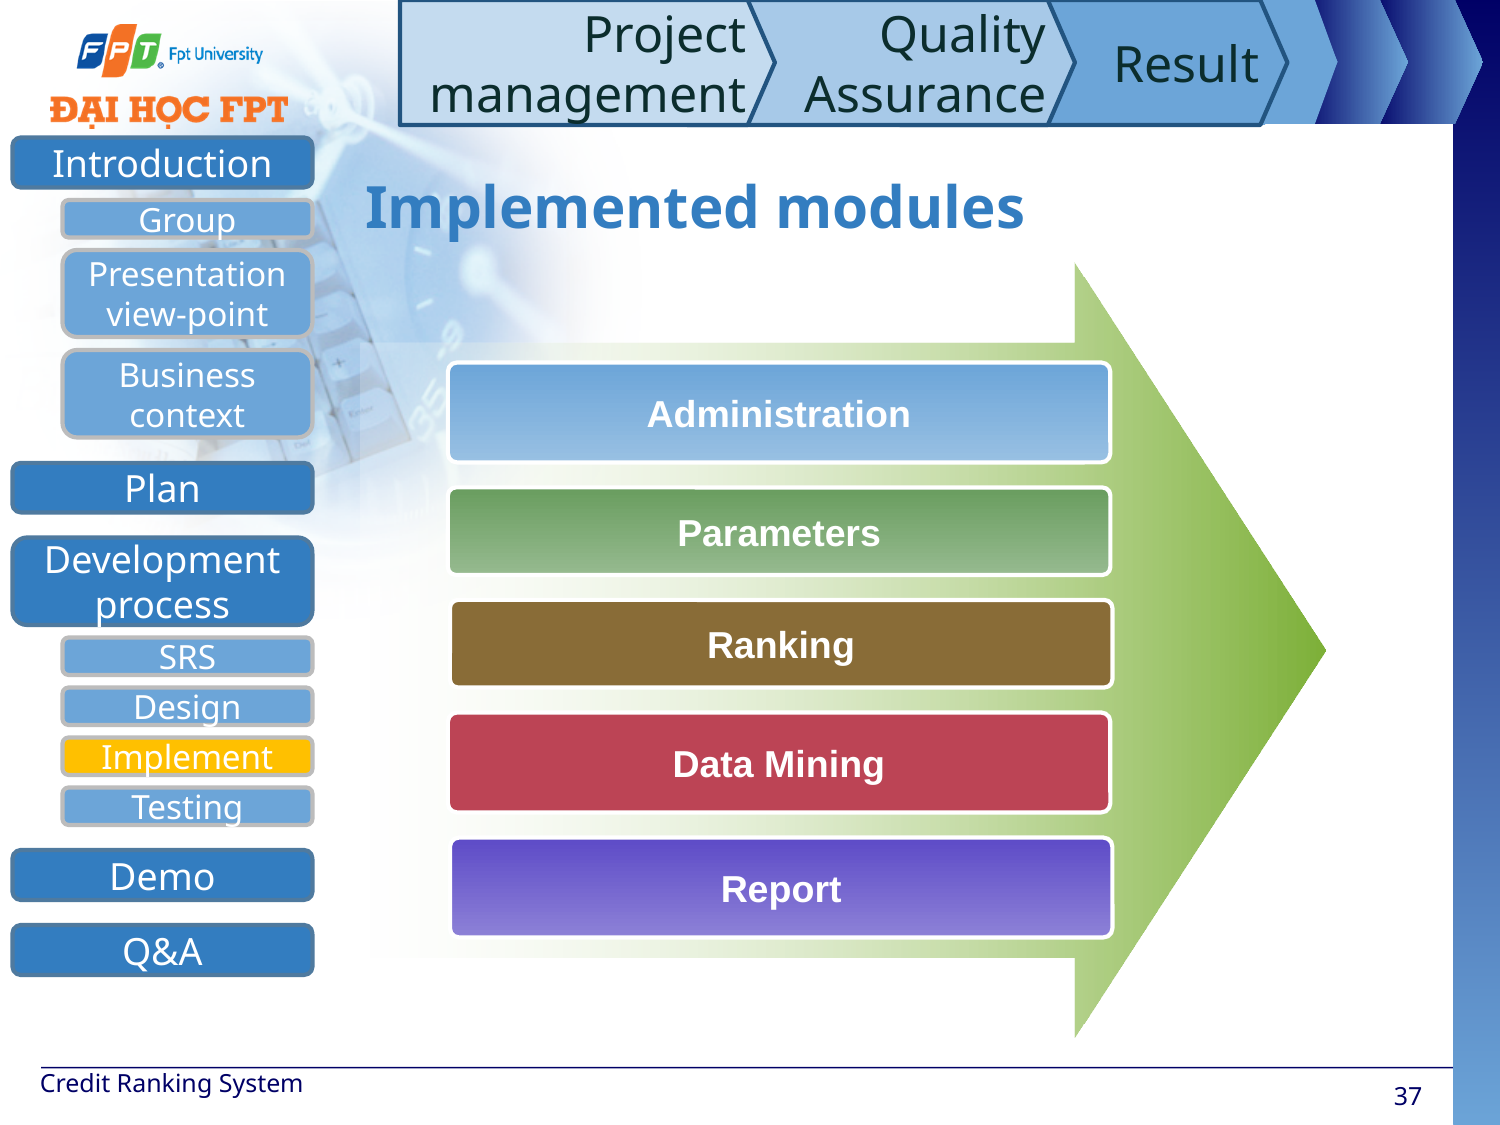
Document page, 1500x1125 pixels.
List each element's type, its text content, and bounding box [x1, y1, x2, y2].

text_box Data Mining [447, 712, 1111, 813]
text_box Parameters [447, 487, 1111, 575]
picture [0, 1, 642, 619]
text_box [399, 0, 1288, 126]
text_box Administration [447, 362, 1111, 463]
text_box Report [449, 837, 1113, 938]
text_box Implemented modules [350, 162, 1425, 288]
slide_number 37 [1087, 1072, 1438, 1113]
slide_number Credit Ranking System [24, 1059, 376, 1113]
text_box Ranking [449, 599, 1113, 688]
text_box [12, 137, 313, 976]
text_box [360, 262, 1325, 1038]
